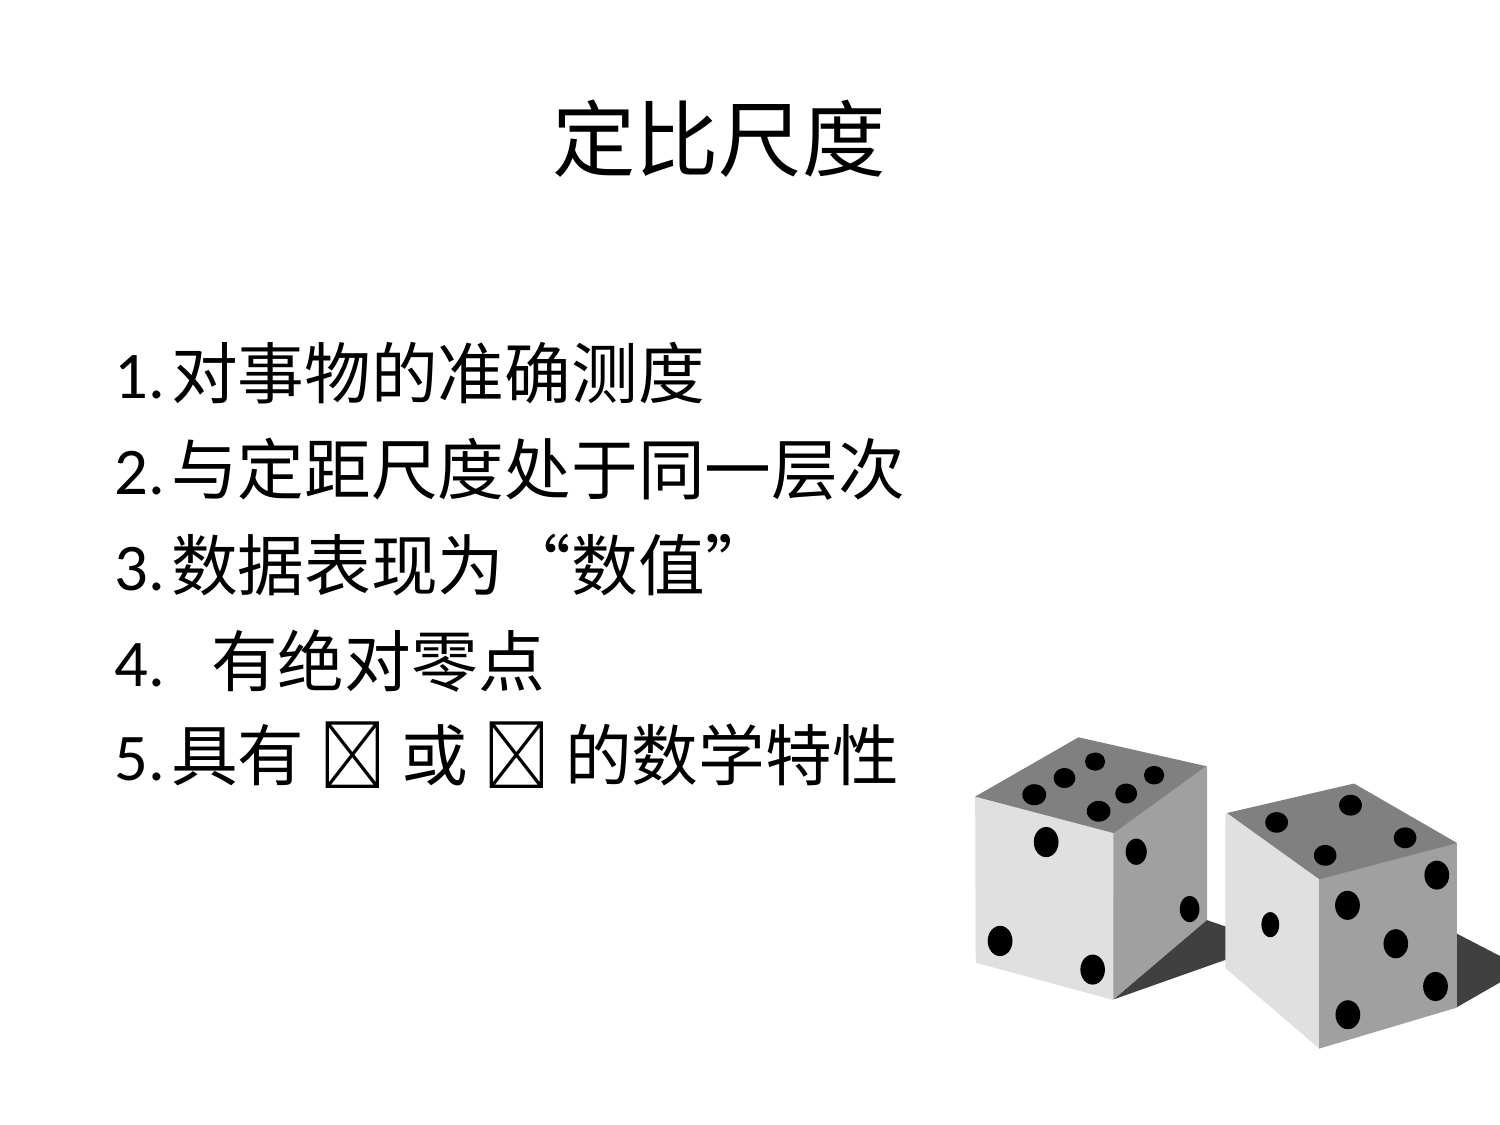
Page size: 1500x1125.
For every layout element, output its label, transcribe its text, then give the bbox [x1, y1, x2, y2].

list 1. 对事物的准确测度 2. 与定距尺度处于同一层次 3. 数据表现为“数值” 4. 有绝对零点 5. 具有  或  的数学特性 [99, 324, 1438, 1000]
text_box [974, 737, 1500, 1053]
title 定比尺度 [162, 50, 1275, 225]
